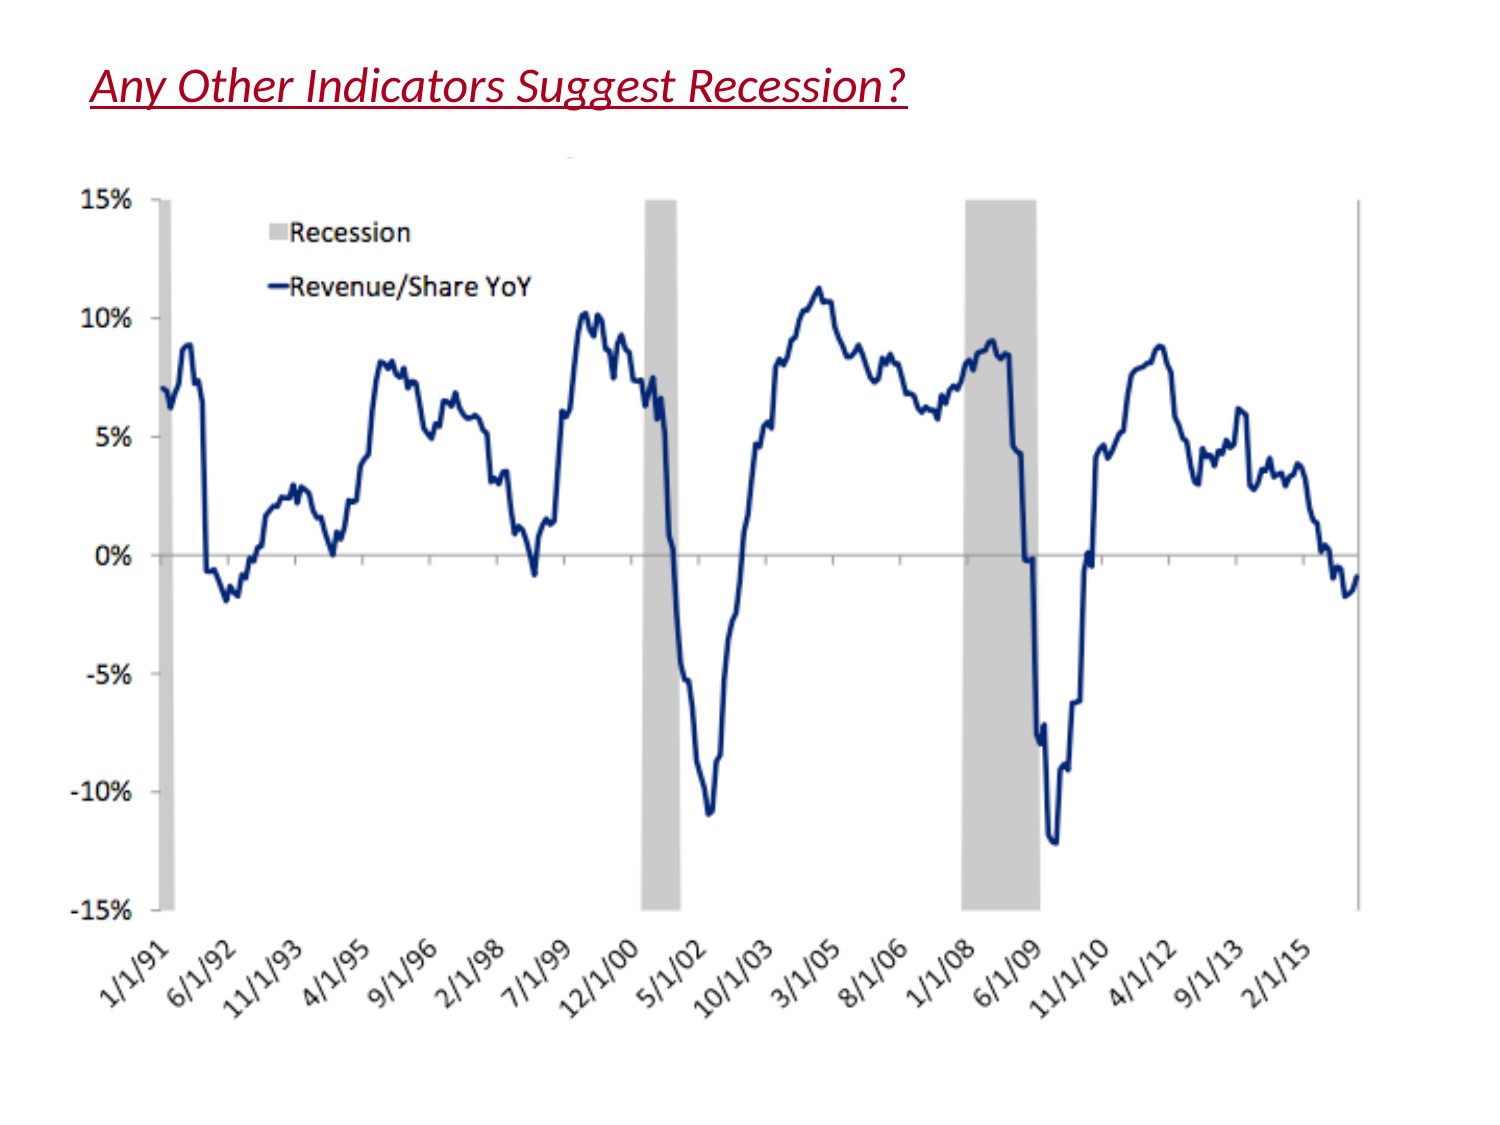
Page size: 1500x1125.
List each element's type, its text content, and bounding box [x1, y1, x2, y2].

picture [51, 157, 1365, 1038]
title Any Other Indicators Suggest Recession? [75, 45, 1425, 120]
